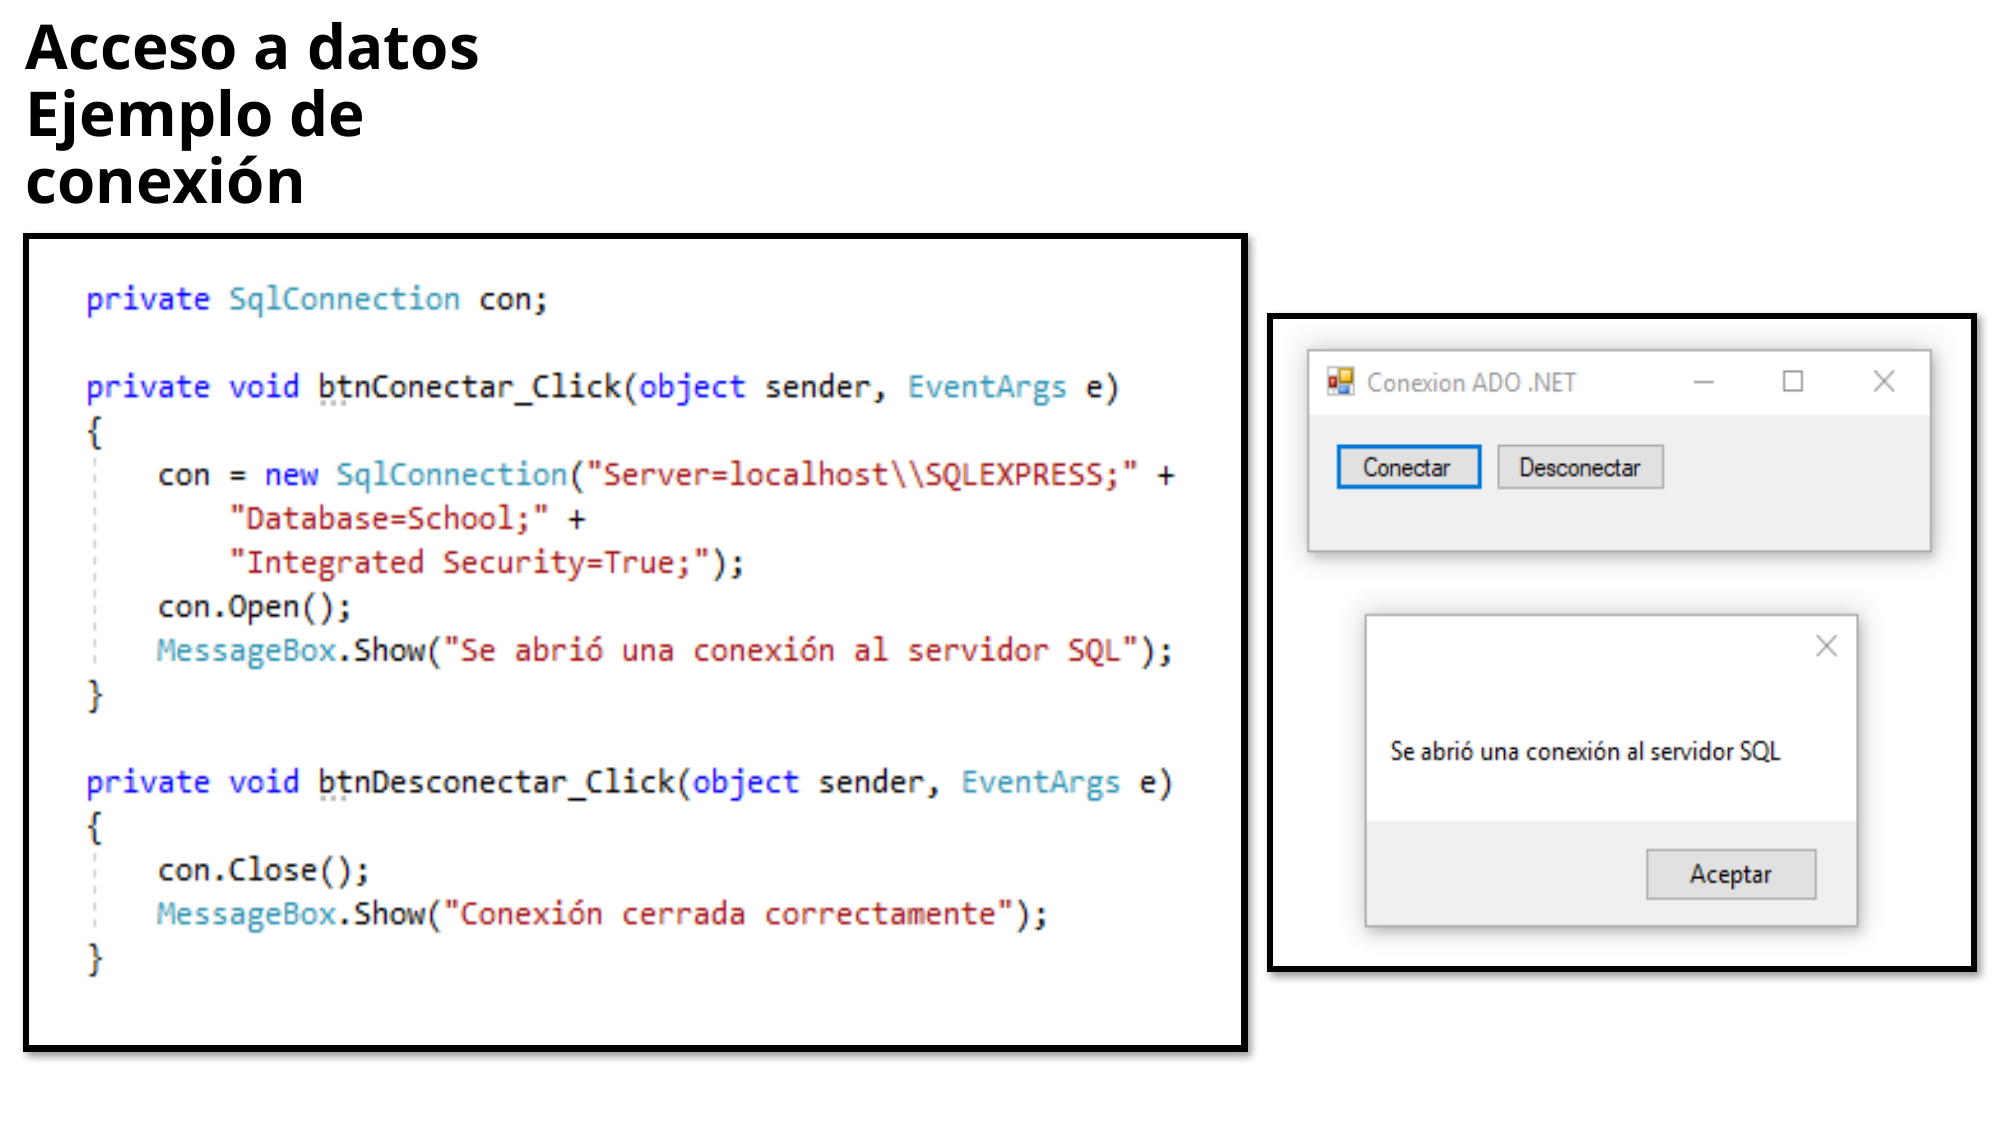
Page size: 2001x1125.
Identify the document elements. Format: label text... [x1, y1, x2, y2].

title Acceso a datos Ejemplo de conexión [10, 7, 612, 225]
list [1272, 318, 1971, 966]
picture [28, 239, 1242, 1046]
